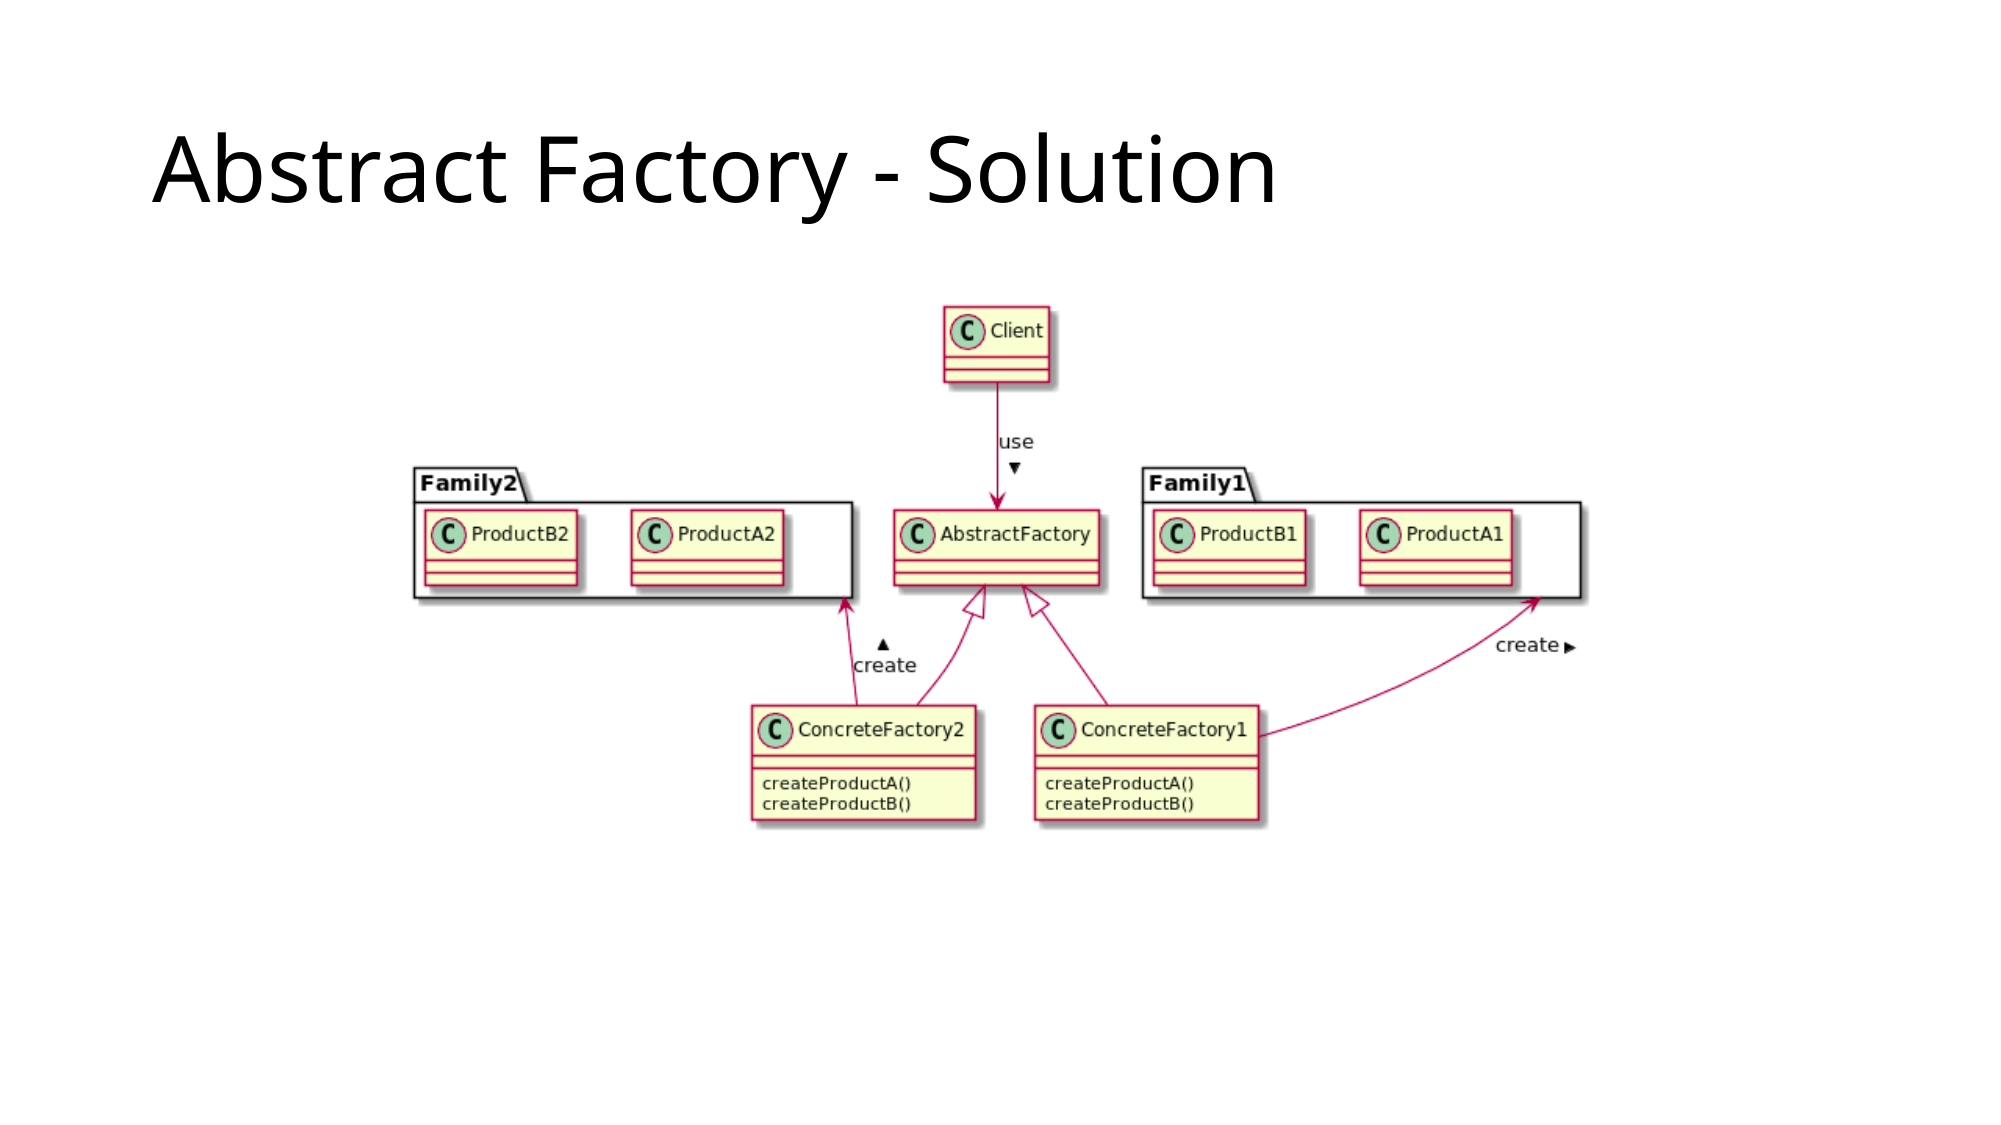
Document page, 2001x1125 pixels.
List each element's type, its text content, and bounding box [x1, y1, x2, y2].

picture [392, 294, 1613, 836]
text_box Abstract Factory - Solution [137, 59, 1863, 278]
